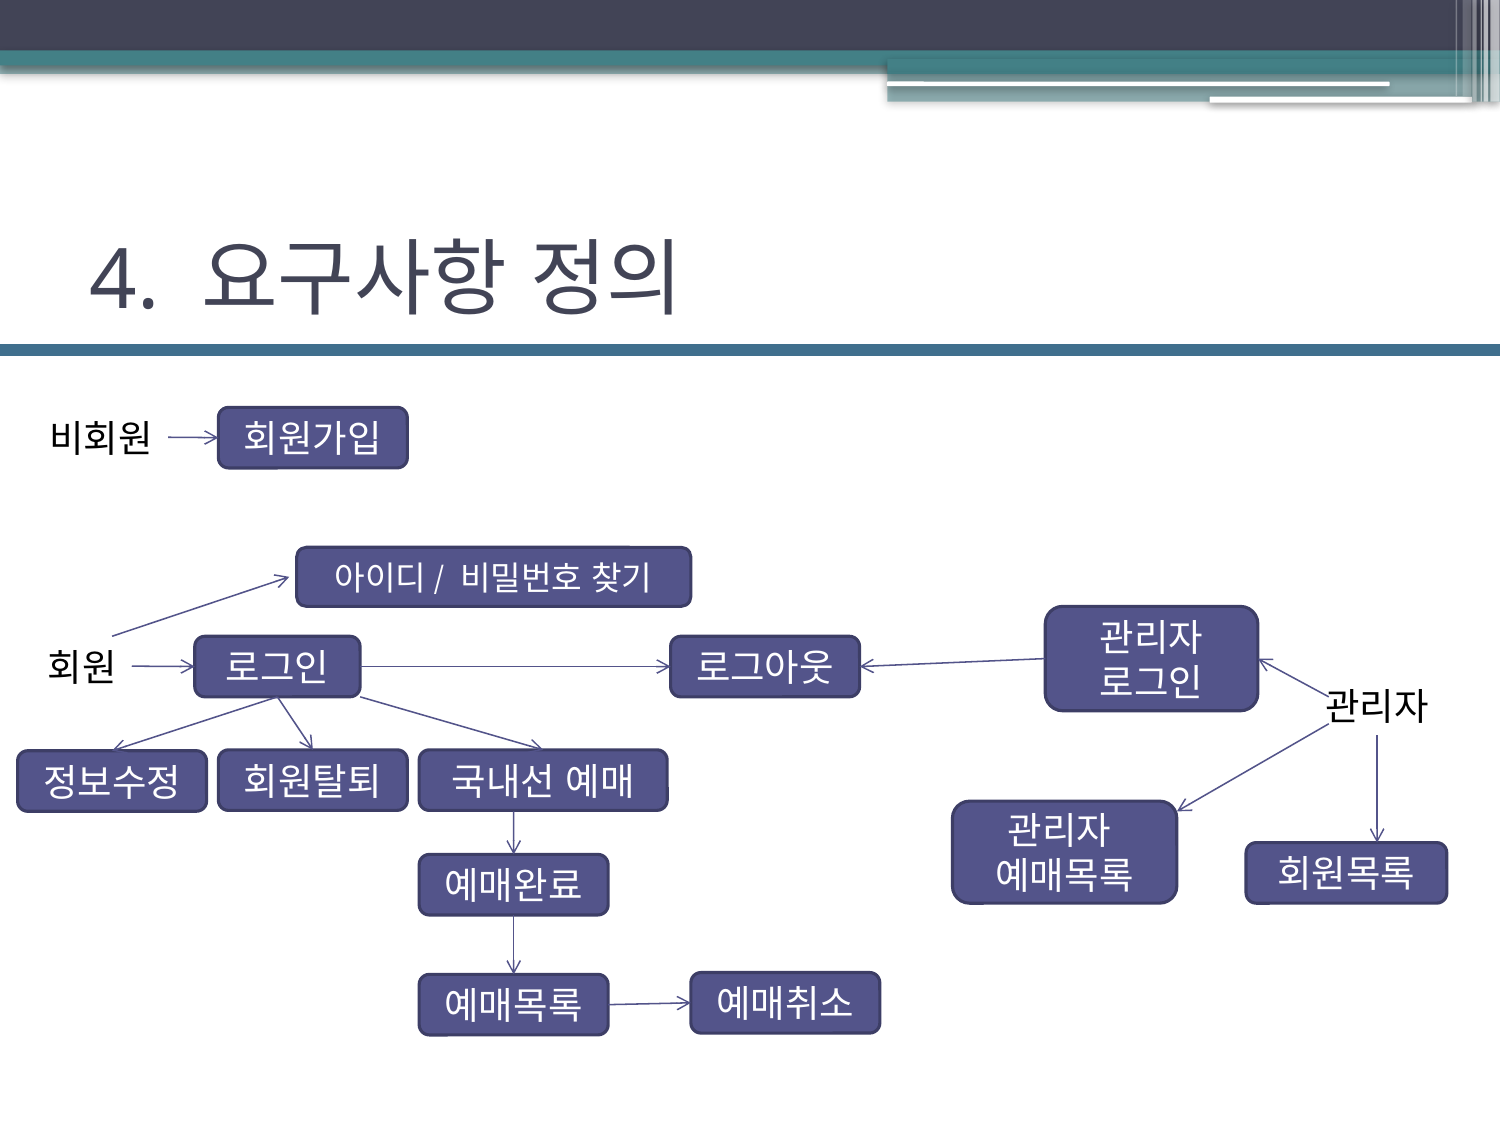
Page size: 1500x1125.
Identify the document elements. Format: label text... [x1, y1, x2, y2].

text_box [111, 696, 274, 752]
text_box 관리자 예매목록 [950, 799, 1179, 905]
text_box 비회원 [34, 407, 169, 468]
text_box 예매취소 [689, 970, 882, 1035]
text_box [111, 576, 290, 637]
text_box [1176, 723, 1329, 812]
text_box 회원가입 [216, 405, 409, 470]
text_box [277, 696, 314, 751]
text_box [1257, 658, 1329, 698]
text_box 예매완료 [417, 852, 610, 917]
text_box 예매목록 [417, 972, 610, 1037]
title 4. 요구사항 정의 [75, 187, 1425, 344]
text_box 로그아웃 [669, 634, 862, 699]
text_box 관리자 로그인 [1043, 604, 1260, 713]
text_box 회원목록 [1244, 841, 1449, 905]
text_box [859, 658, 1046, 667]
text_box 로그인 [193, 634, 362, 699]
text_box 국내선 예매 [417, 748, 669, 812]
text_box 아이디/ 비밀번호 찾기 [295, 545, 693, 608]
text_box 정보수정 [16, 749, 209, 813]
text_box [359, 696, 544, 751]
text_box 관리자 [1310, 675, 1444, 736]
text_box 회원탈퇴 [216, 748, 409, 812]
text_box 회원 [33, 636, 132, 696]
